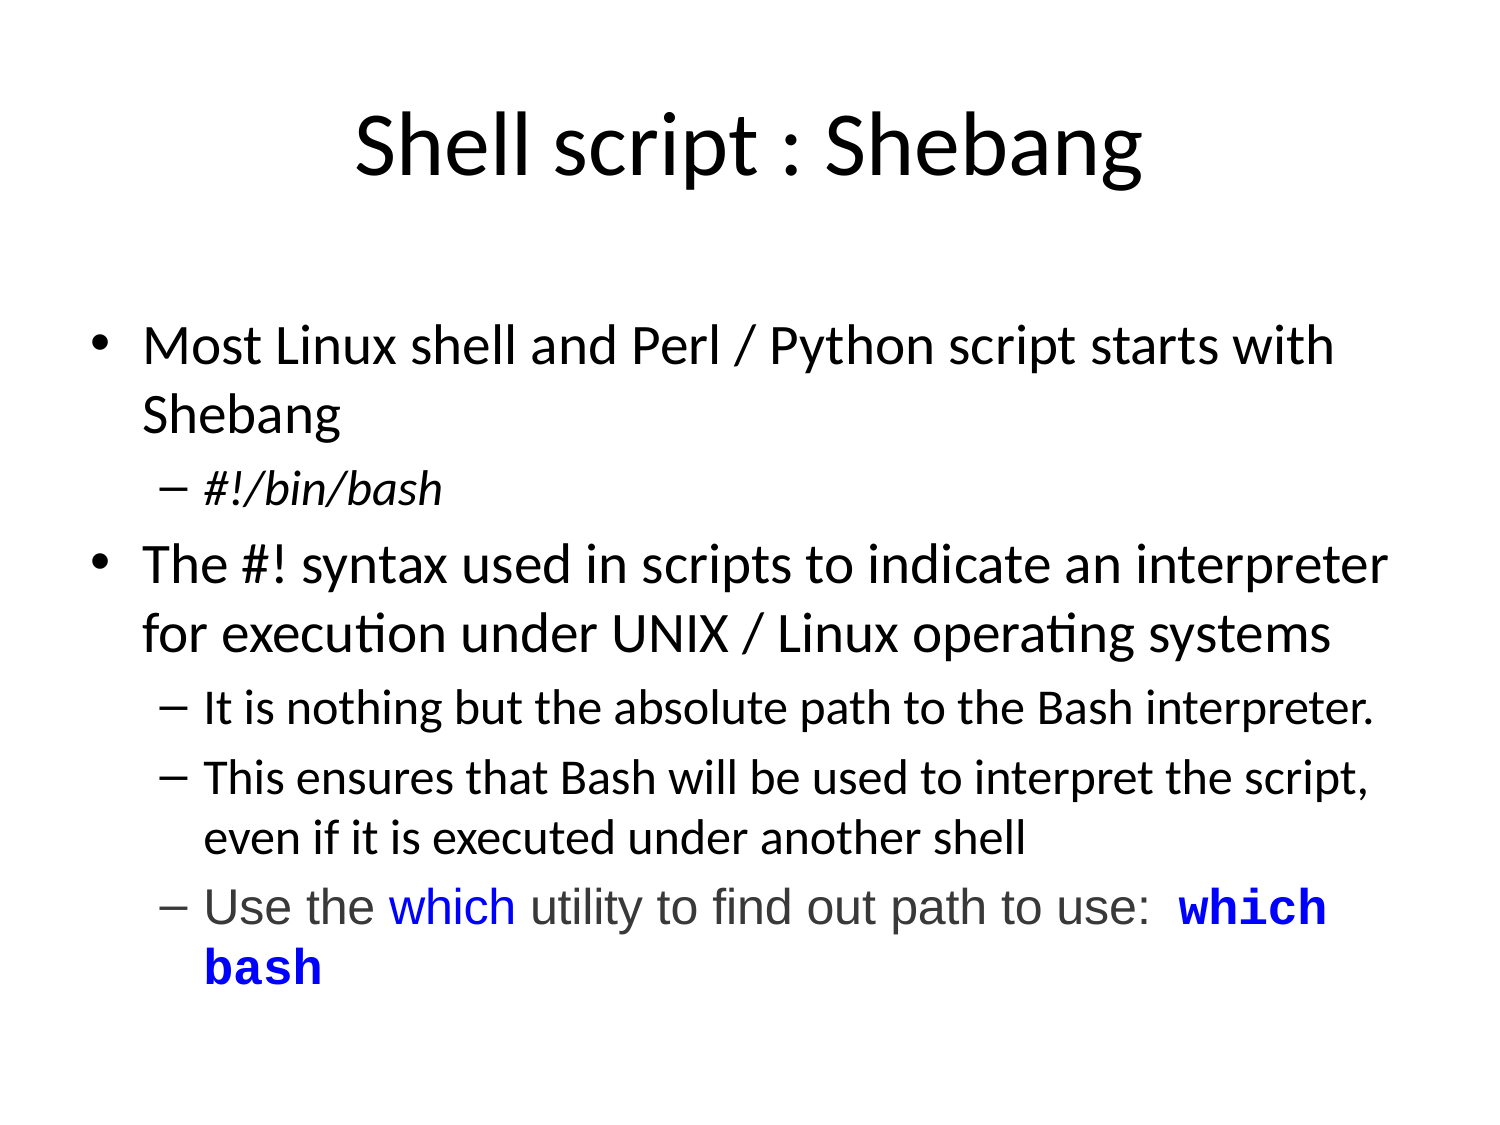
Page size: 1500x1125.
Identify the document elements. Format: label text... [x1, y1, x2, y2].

list Most Linux shell and Perl / Python script starts with Shebang #!/bin/bash The #! syntax used in scripts to indicate an interpreter for execution under UNIX / Linux operating systems It is nothing but the absolute path to the Bash interpreter. This ensures that Bash will be used to interpret the script, even if it is executed under another shell Use the which utility to find out path to use: which bash [75, 299, 1425, 1075]
title Shell script : Shebang [75, 45, 1425, 233]
